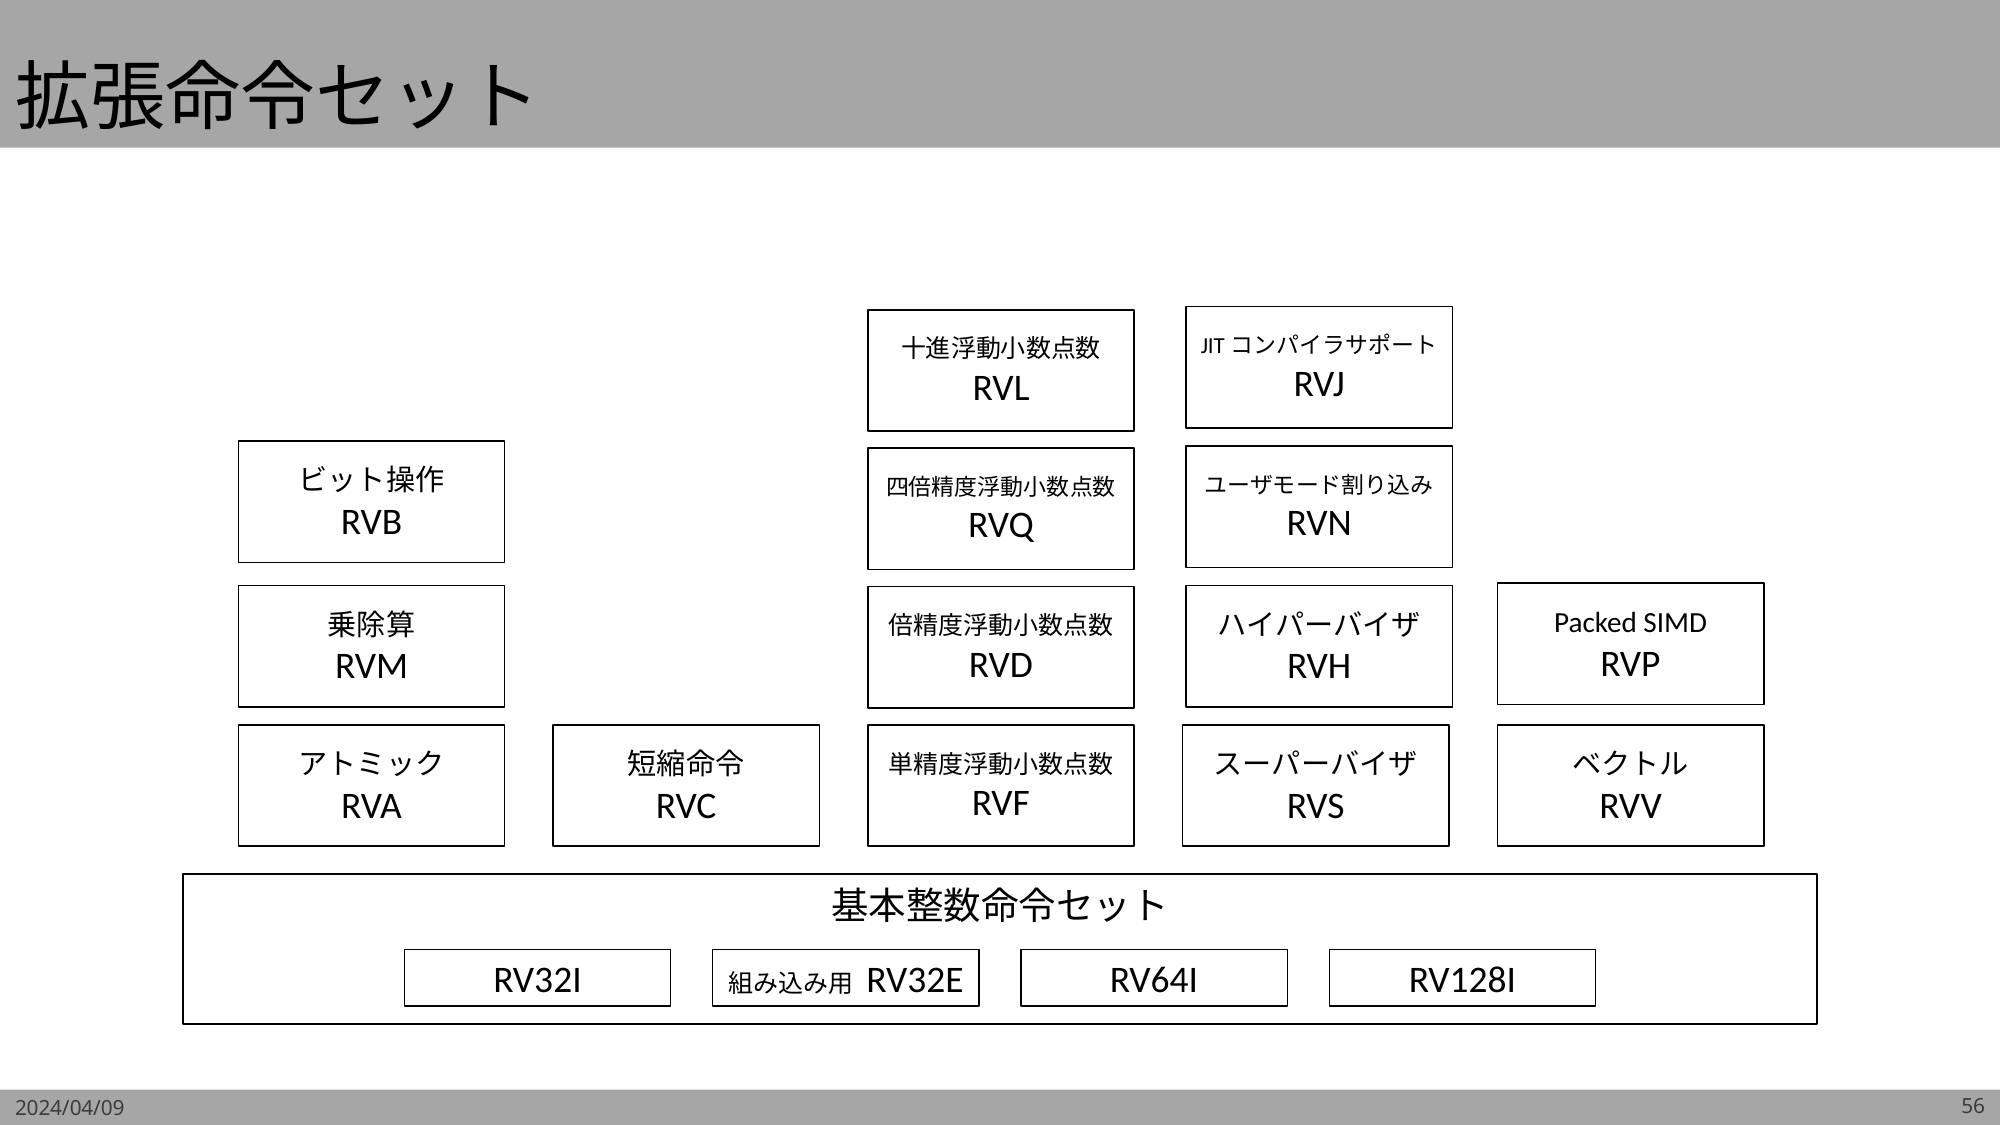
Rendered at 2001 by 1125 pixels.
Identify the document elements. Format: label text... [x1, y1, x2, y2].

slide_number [0, 1089, 237, 1125]
title 拡張命令セット [0, 0, 2000, 148]
slide_number 56 [1763, 1089, 2000, 1125]
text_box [182, 306, 1818, 1025]
